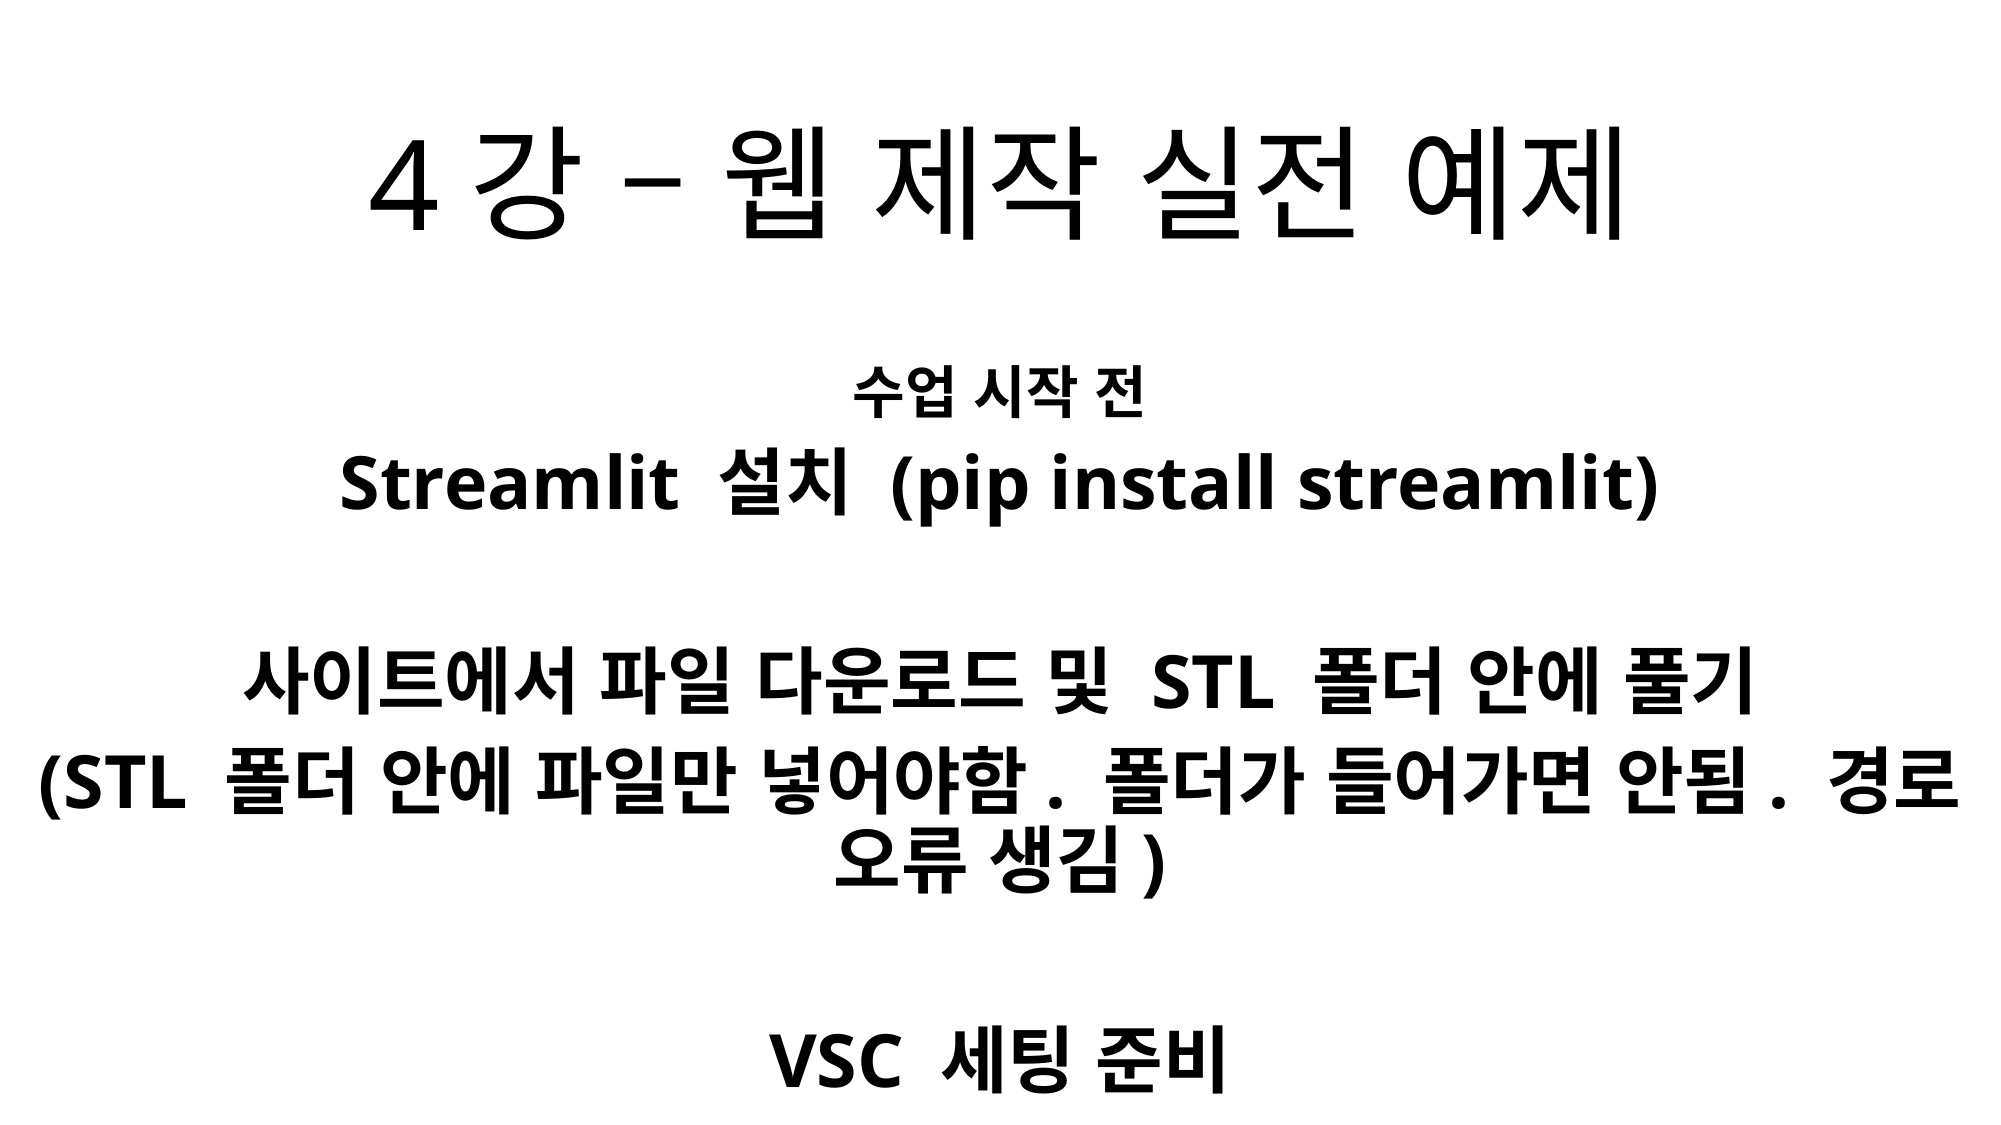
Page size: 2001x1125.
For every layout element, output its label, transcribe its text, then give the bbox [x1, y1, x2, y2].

title 4강 – 웹 제작 실전 예제 [249, 61, 1750, 265]
subtitle 수업 시작 전 Streamlit 설치 (pip install streamlit) 사이트에서 파일 다운로드 및 STL 폴더 안에 풀기 (STL 폴더 안에 파일만 넣어야함. 폴더가 들어가면 안됨. 경로 오류 생김) VSC 세팅 준비 [0, 356, 2000, 1113]
